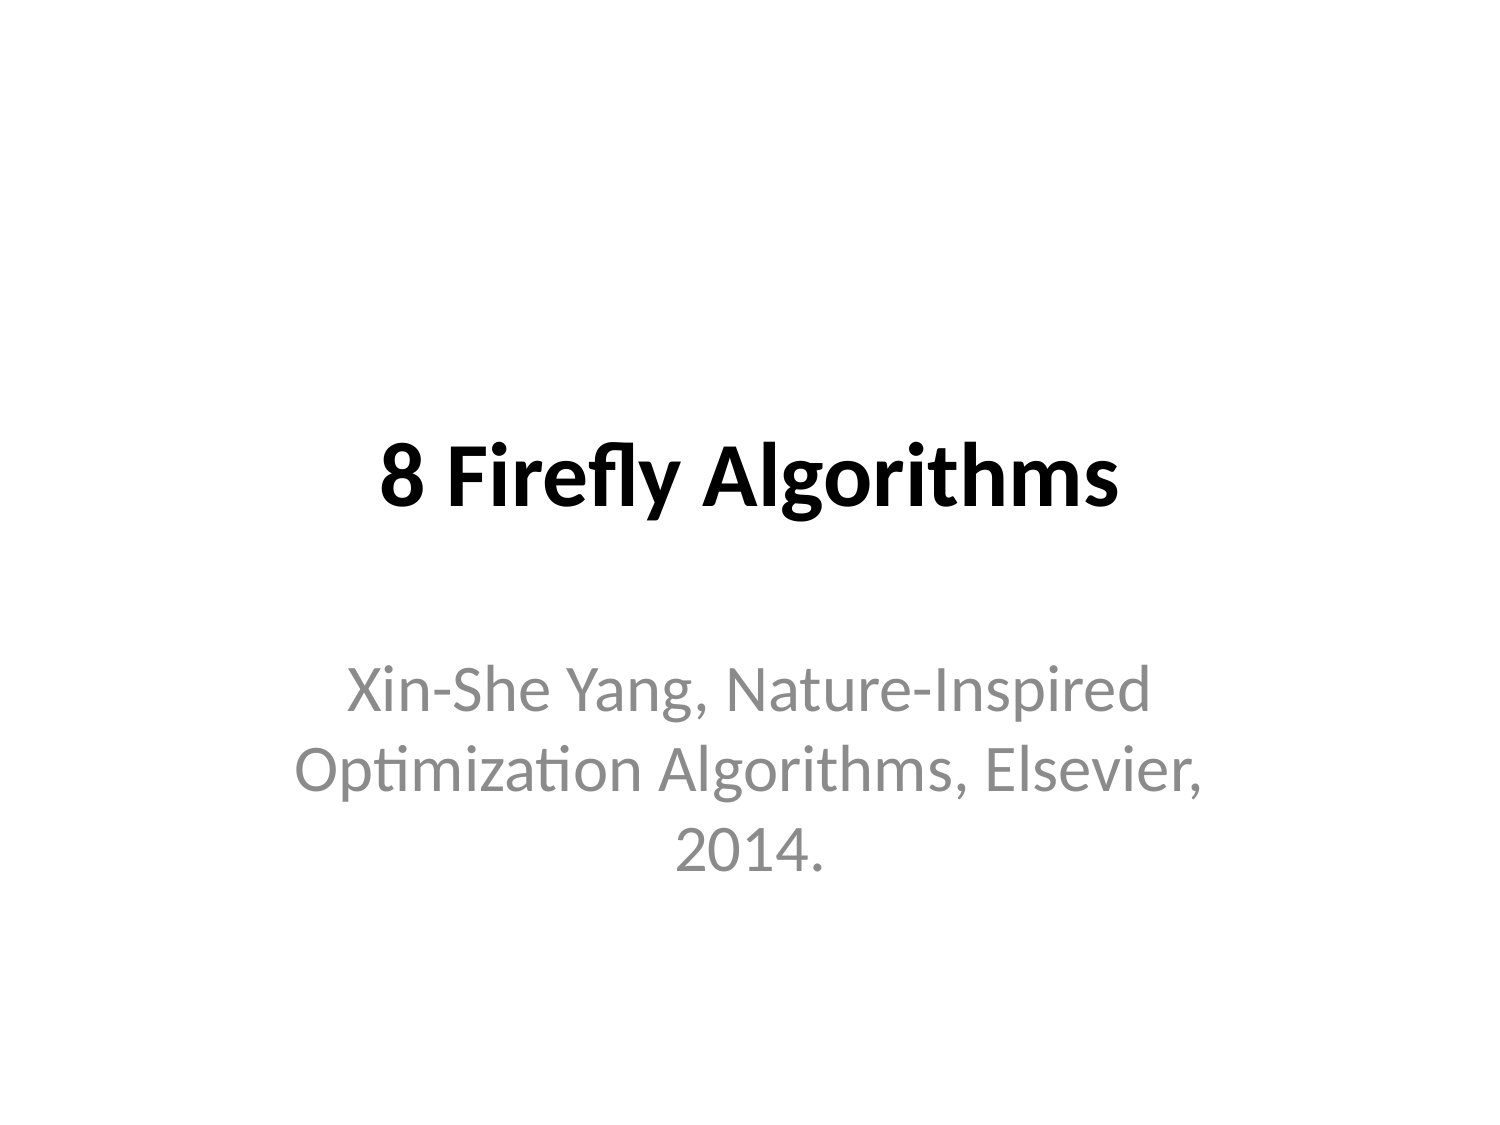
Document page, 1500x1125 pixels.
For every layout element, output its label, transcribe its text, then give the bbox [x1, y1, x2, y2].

title 8 Firefly Algorithms [112, 349, 1388, 591]
subtitle Xin-She Yang, Nature-Inspired Optimization Algorithms, Elsevier, 2014. [225, 637, 1275, 925]
